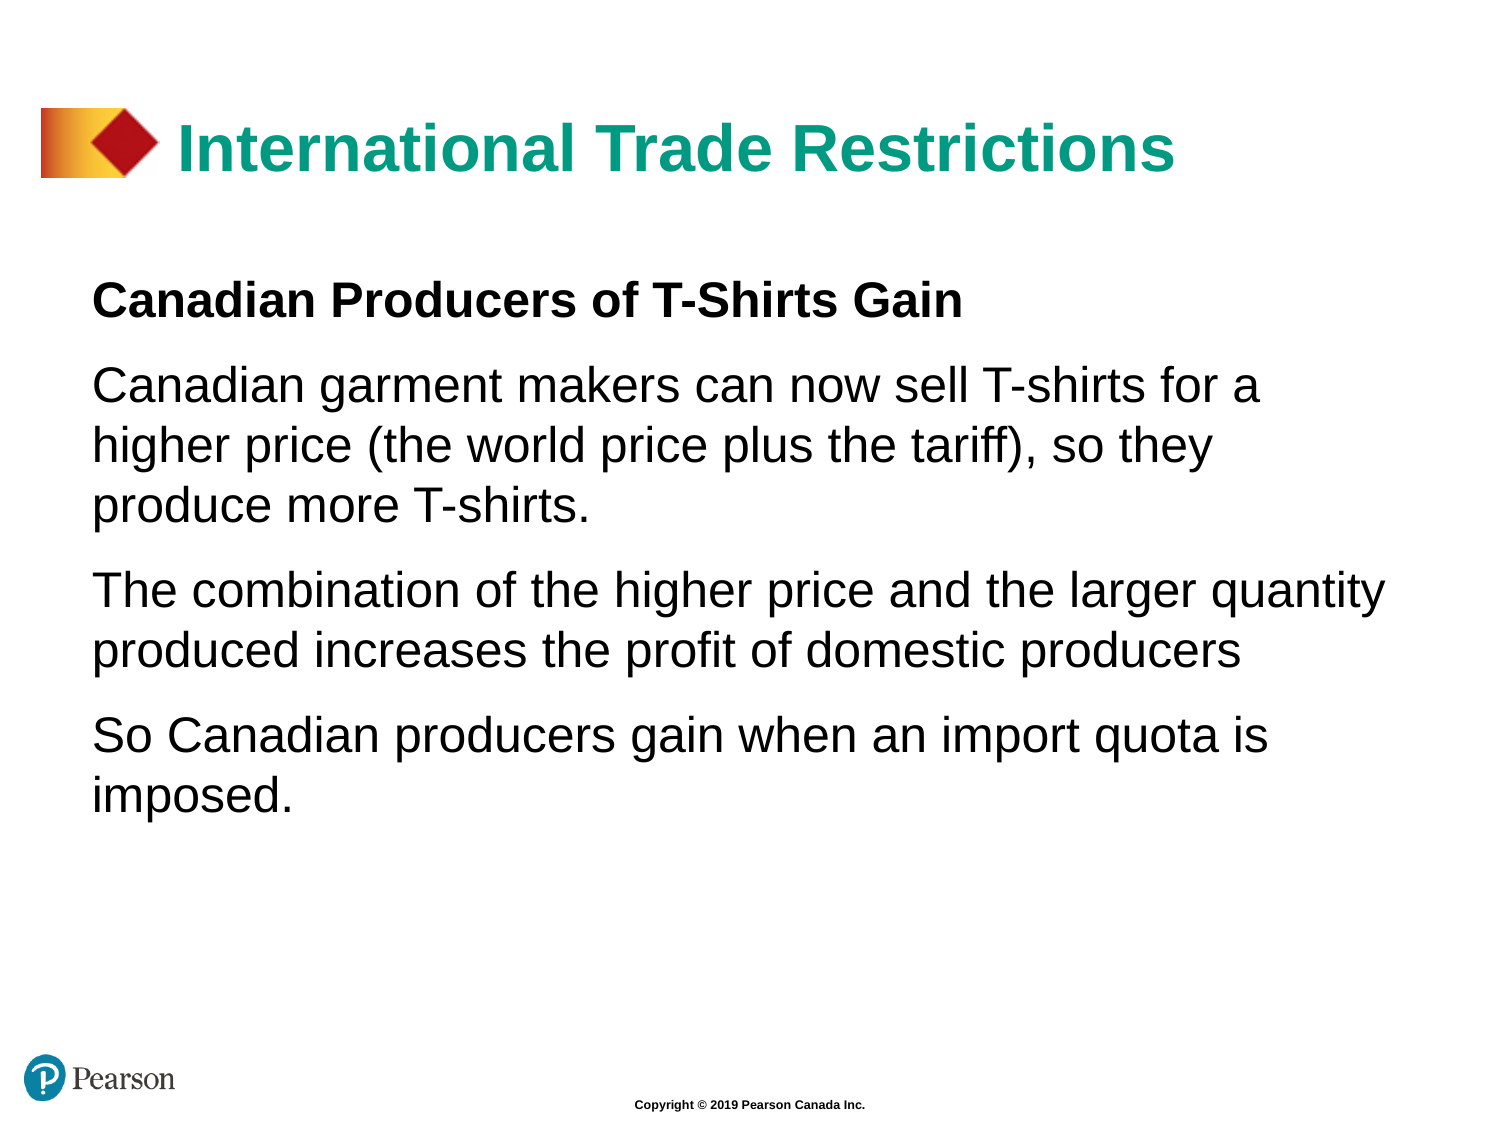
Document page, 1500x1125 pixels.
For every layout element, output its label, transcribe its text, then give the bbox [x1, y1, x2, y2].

picture [33, 1064, 58, 1089]
list Canadian Producers of T-Shirts Gain Canadian garment makers can now sell T-shirts for a higher price (the world price plus the tariff), so they produce more T-shirts. The combination of the higher price and the larger quantity produced increases the profit of domestic producers So Canadian producers gain when an import quota is imposed. [59, 259, 1410, 1003]
picture [41, 108, 160, 178]
picture [24, 1054, 41, 1072]
picture [24, 1087, 34, 1101]
title International Trade Restrictions [162, 17, 1425, 273]
picture [50, 1054, 175, 1101]
